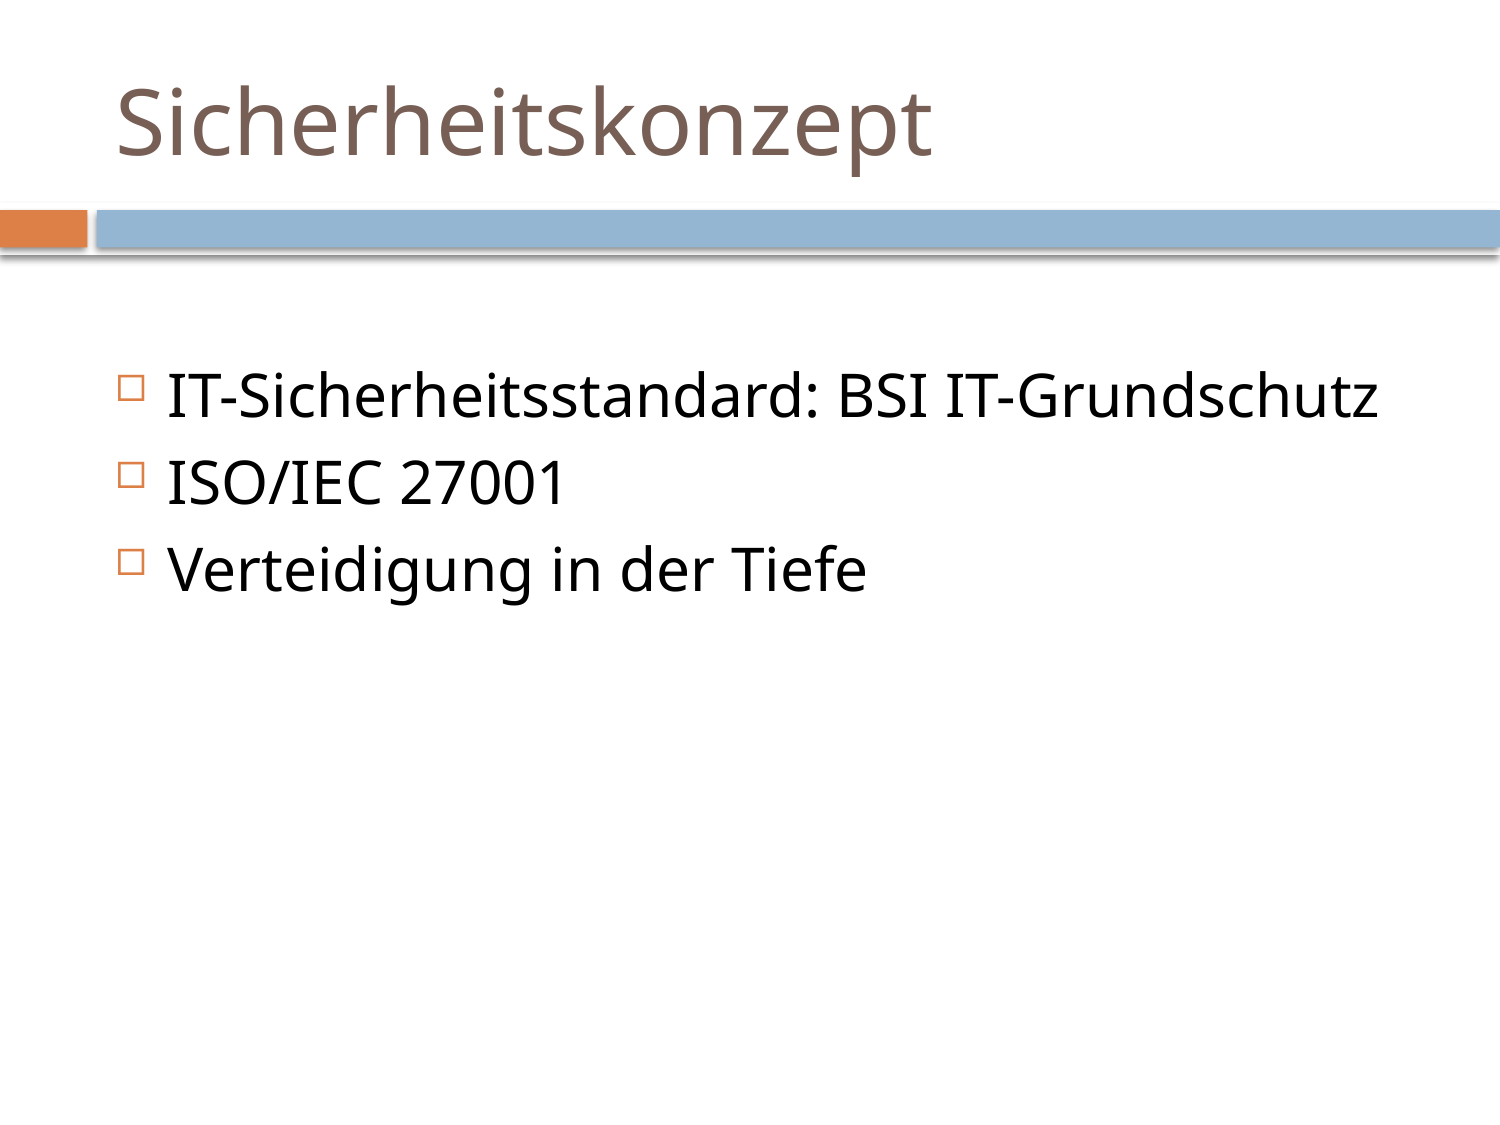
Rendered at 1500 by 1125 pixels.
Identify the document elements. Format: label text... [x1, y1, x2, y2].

list IT-Sicherheitsstandard: BSI IT-Grundschutz ISO/IEC 27001 Verteidigung in der Tiefe [100, 262, 1438, 1000]
title Sicherheitskonzept [100, 37, 1438, 200]
